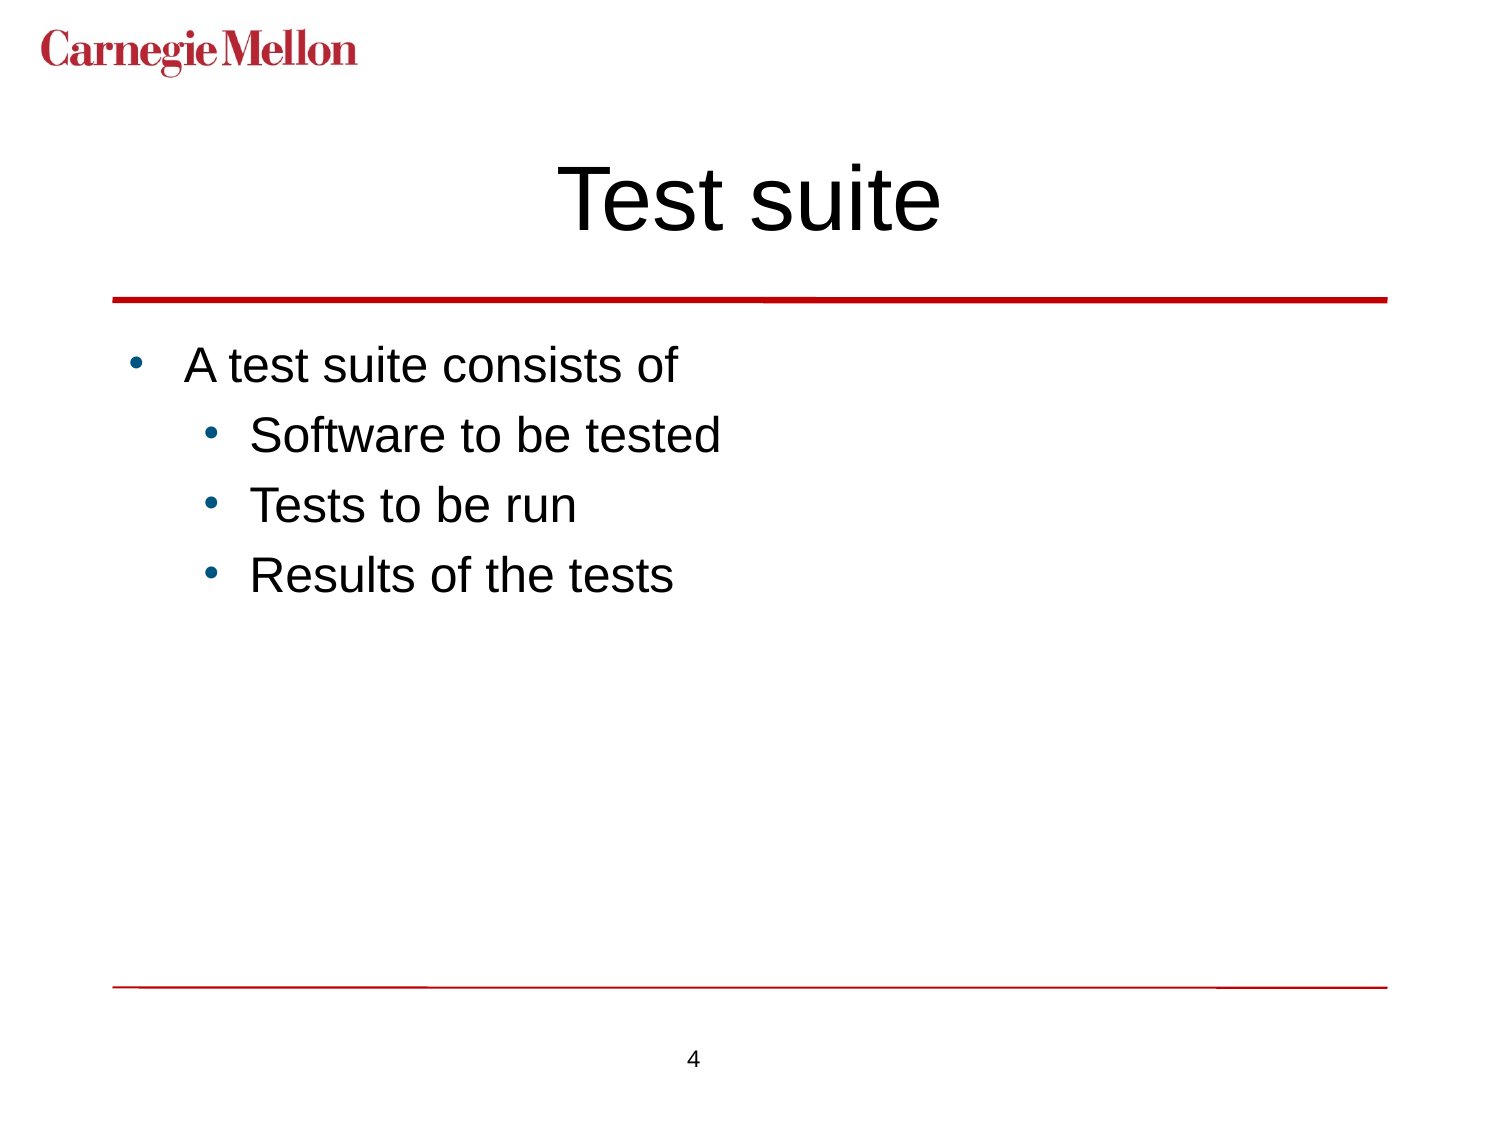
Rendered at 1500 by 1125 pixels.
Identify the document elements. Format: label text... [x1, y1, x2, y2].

list A test suite consists of Software to be tested Tests to be run Results of the tests [112, 324, 1388, 988]
picture [37, 24, 361, 79]
title Test suite [112, 99, 1388, 288]
